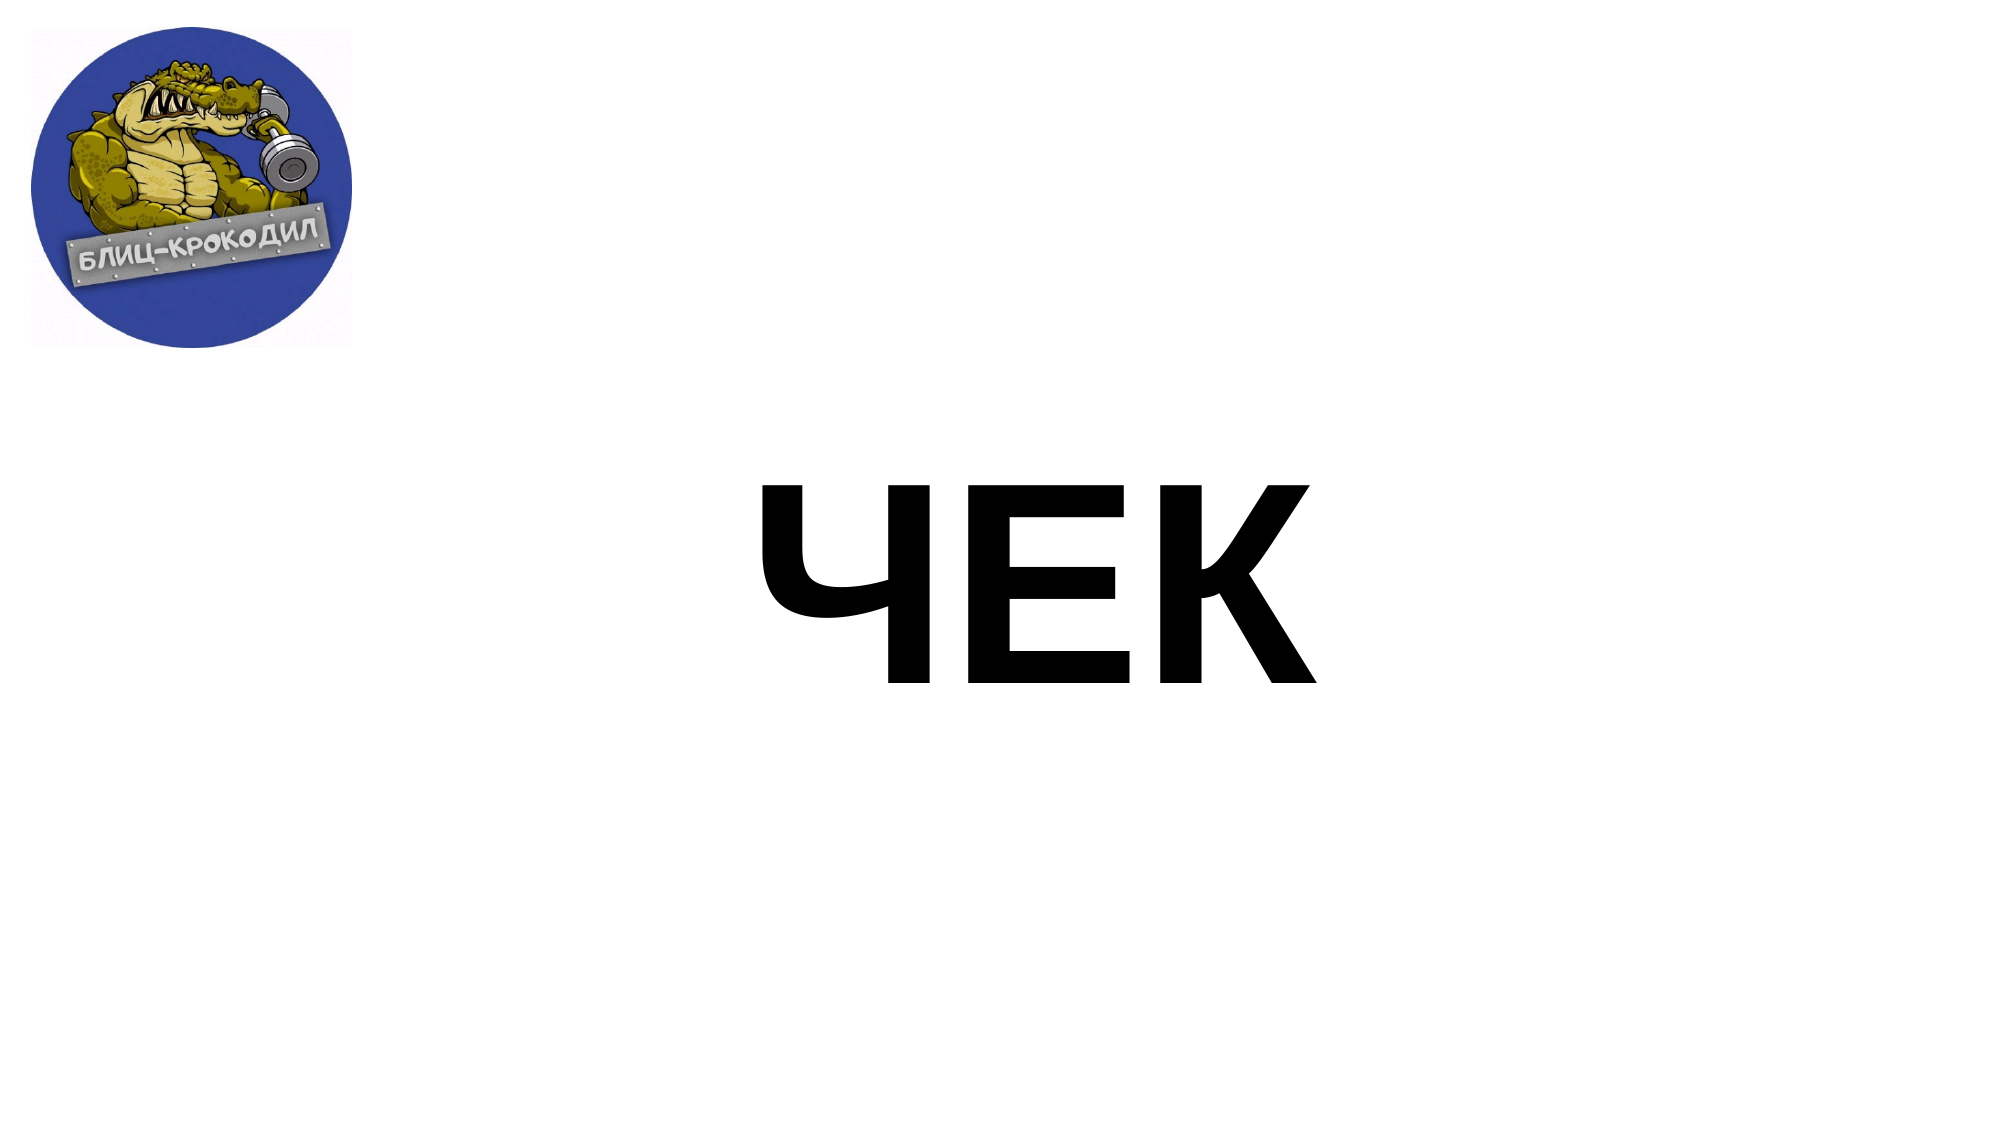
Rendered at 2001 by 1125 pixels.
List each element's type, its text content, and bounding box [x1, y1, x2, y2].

title ЧЕК [282, 361, 1783, 754]
picture [31, 27, 352, 348]
